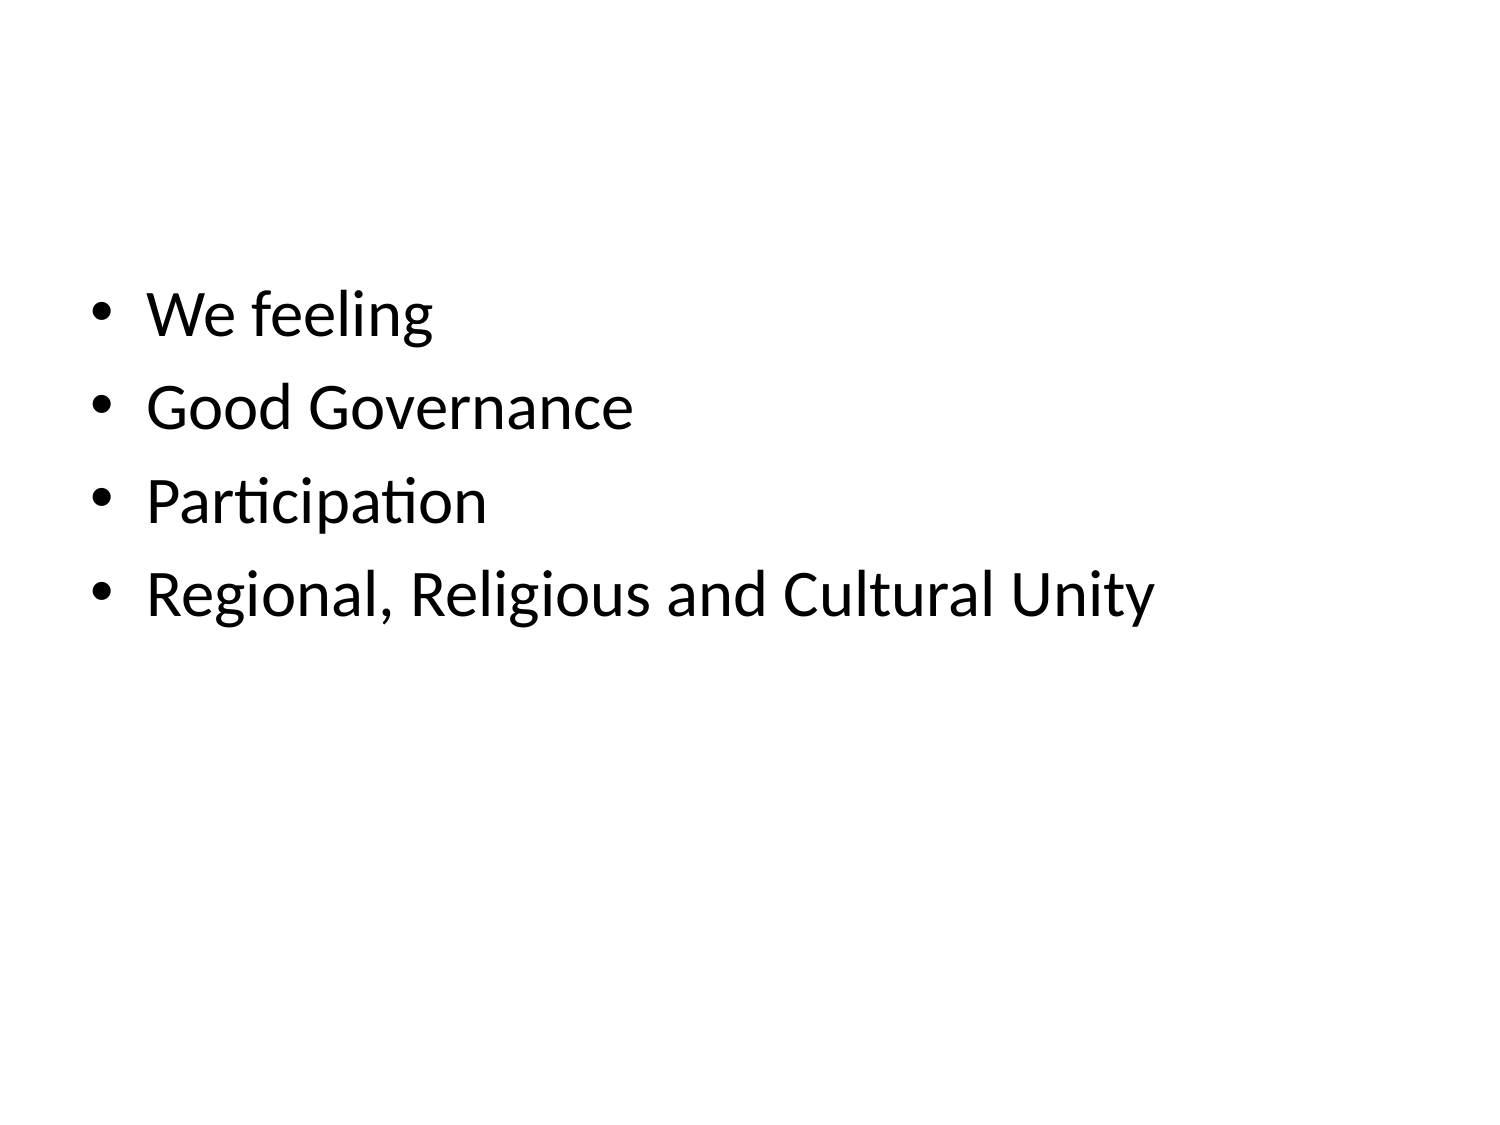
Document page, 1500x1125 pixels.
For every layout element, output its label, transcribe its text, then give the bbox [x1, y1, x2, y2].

list We feeling Good Governance Participation Regional, Religious and Cultural Unity [75, 262, 1425, 1005]
